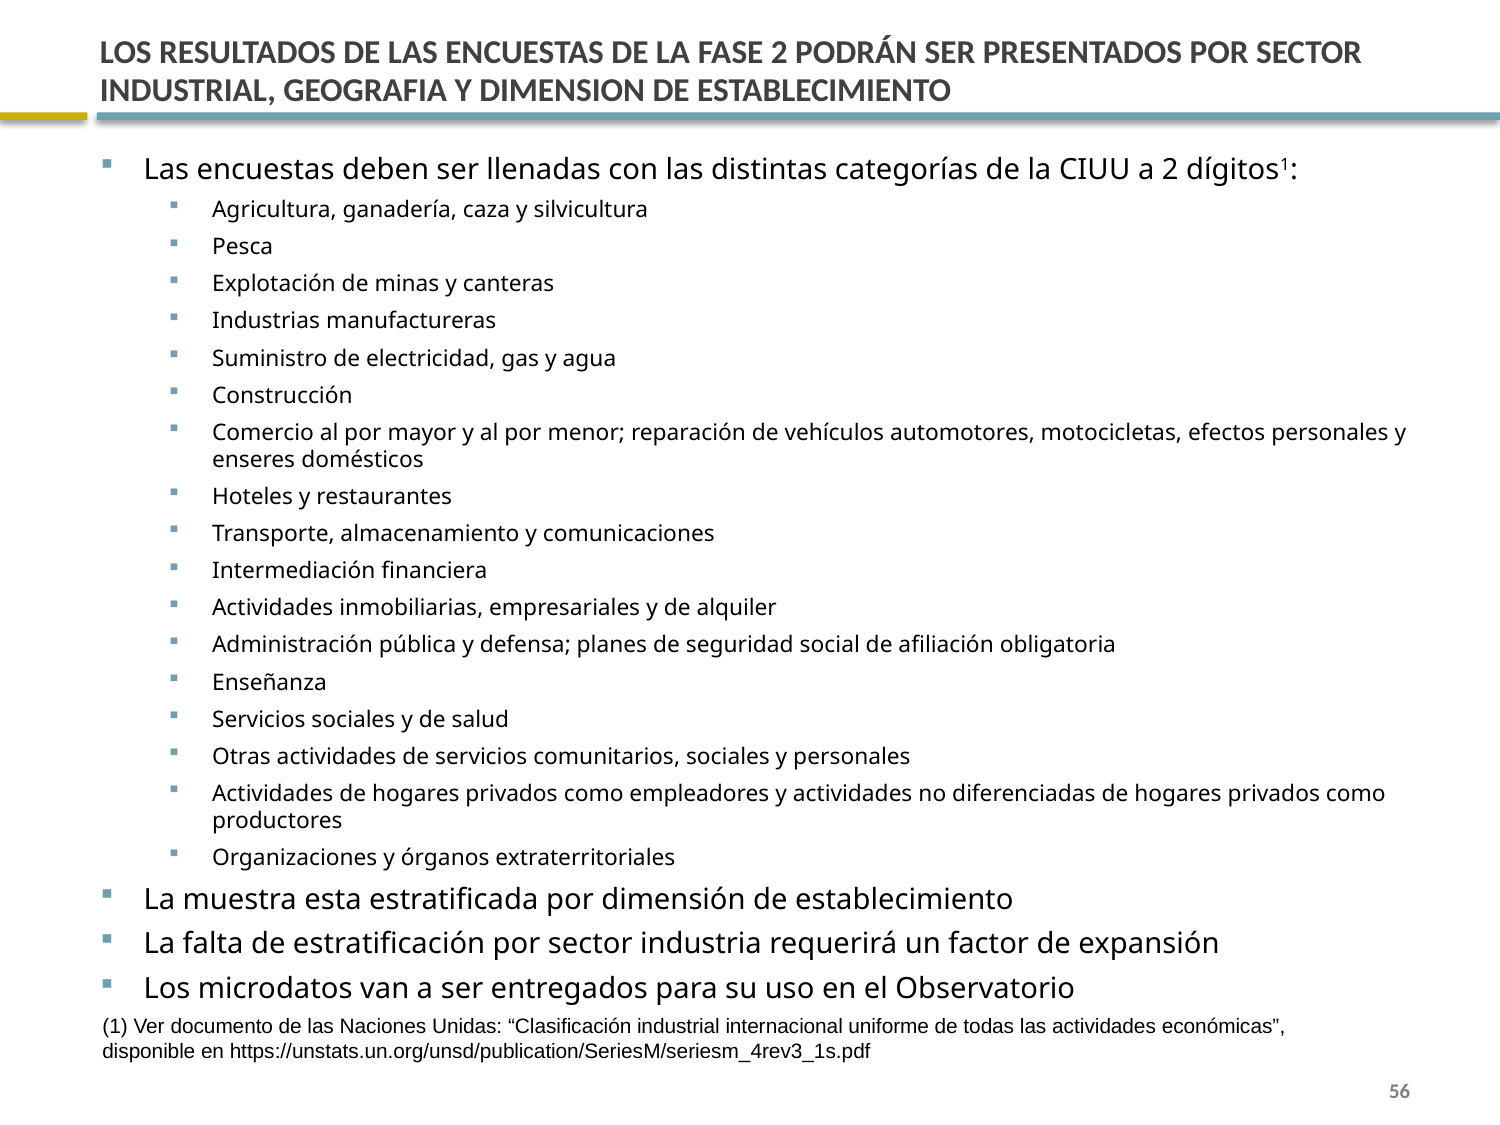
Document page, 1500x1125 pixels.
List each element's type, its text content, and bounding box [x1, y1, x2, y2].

list Las encuestas deben ser llenadas con las distintas categorías de la CIUU a 2 dígitos1: Agricultura, ganadería, caza y silvicultura Pesca Explotación de minas y canteras Industrias manufactureras Suministro de electricidad, gas y agua Construcción Comercio al por mayor y al por menor; reparación de vehículos automotores, motocicletas, efectos personales y enseres domésticos Hoteles y restaurantes Transporte, almacenamiento y comunicaciones Intermediación financiera Actividades inmobiliarias, empresariales y de alquiler Administración pública y defensa; planes de seguridad social de afiliación obligatoria Enseñanza Servicios sociales y de salud Otras actividades de servicios comunitarios, sociales y personales Actividades de hogares privados como empleadores y actividades no diferenciadas de hogares privados como productores Organizaciones y órganos extraterritoriales La muestra esta estratificada por dimensión de establecimiento La falta de estratificación por sector industria requerirá un factor de expansión Los microdatos van a ser entregados para su uso en el Observatorio [100, 149, 1450, 1005]
text_box (1) Ver documento de las Naciones Unidas: “Clasificación industrial internacional uniforme de todas las actividades económicas”, disponible en https://unstats.un.org/unsd/publication/SeriesM/seriesm_4rev3_1s.pdf [87, 1004, 1350, 1070]
title LOS RESULTADOS DE LAS ENCUESTAS DE LA FASE 2 PODRÁN SER PRESENTADOS POR SECTOR INDUSTRIAL, GEOGRAFIA Y DIMENSION DE ESTABLECIMIENTO [99, 12, 1450, 113]
